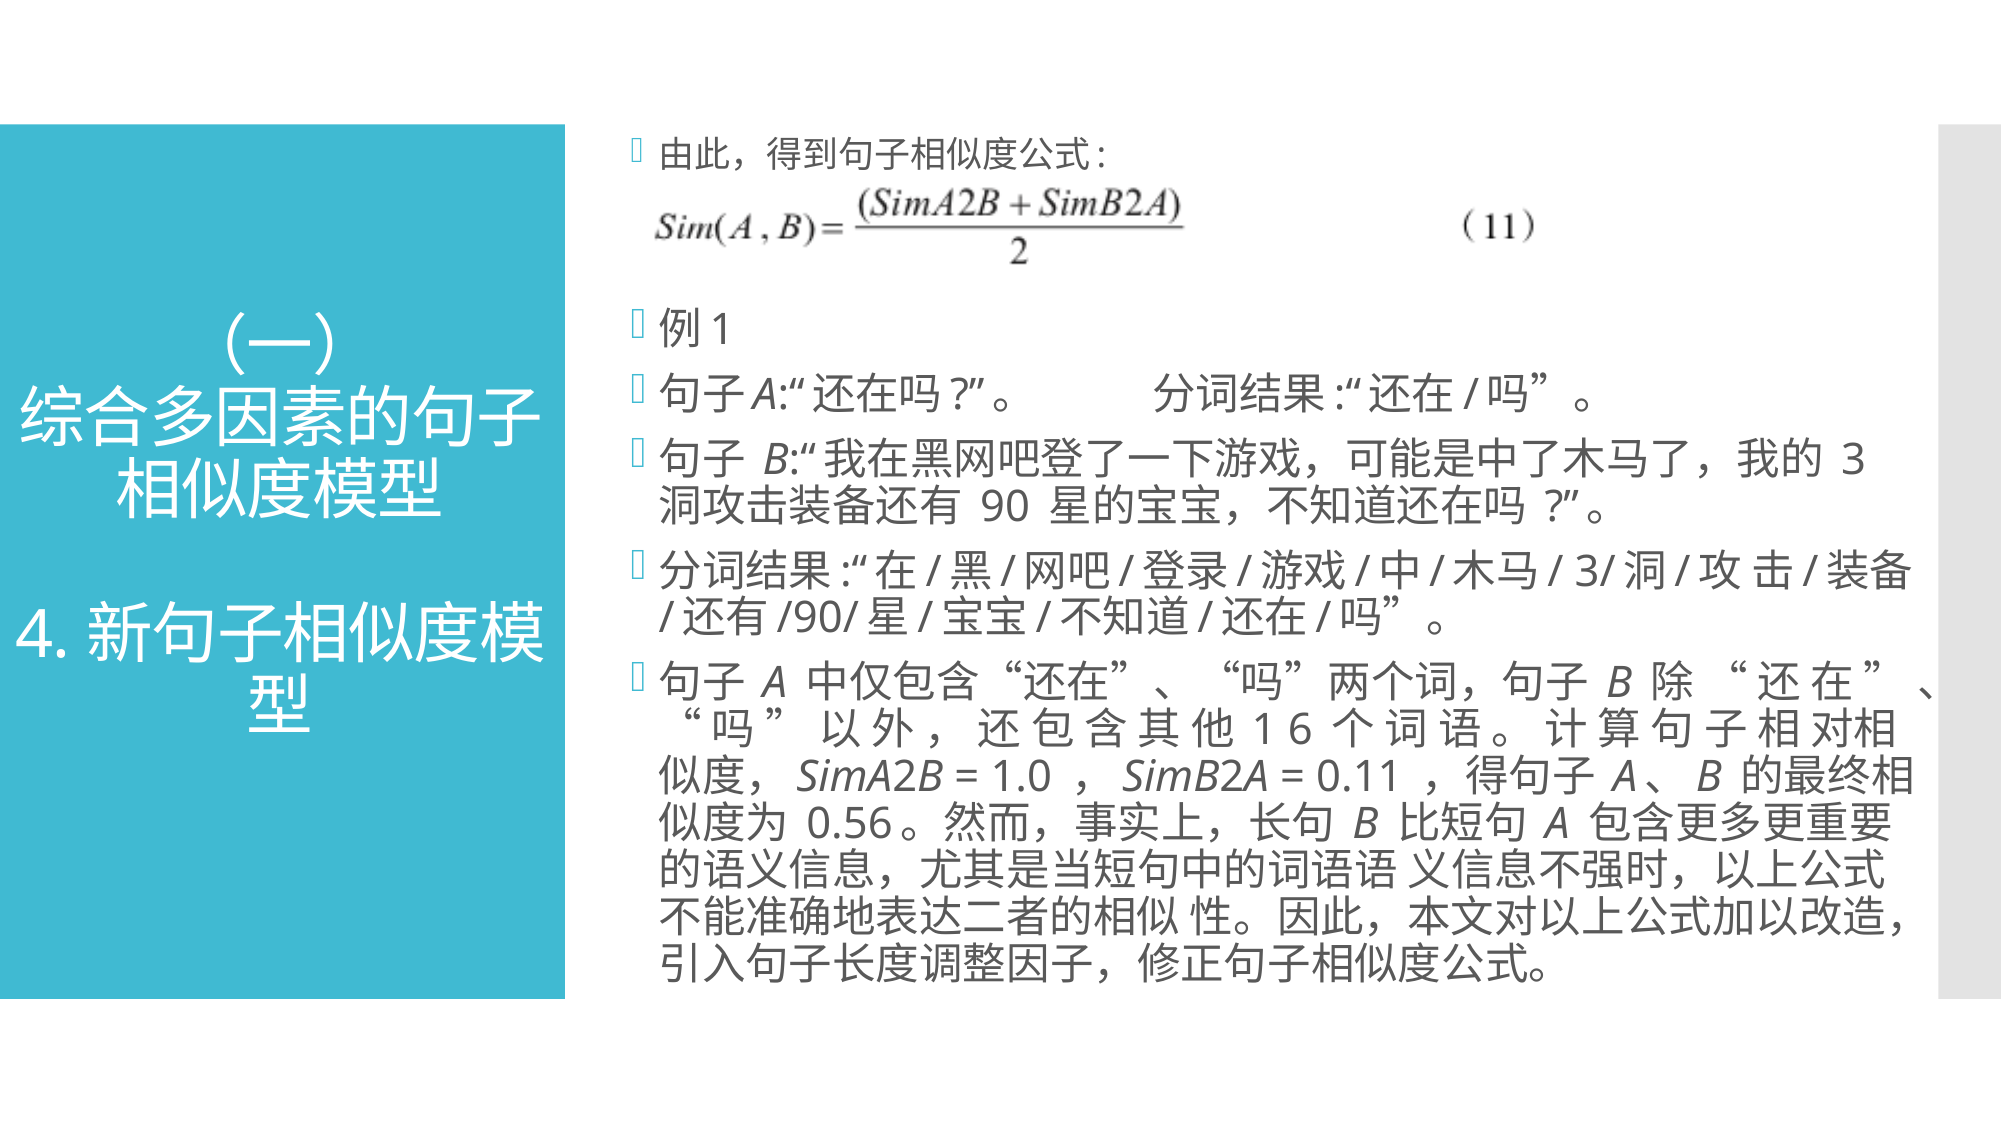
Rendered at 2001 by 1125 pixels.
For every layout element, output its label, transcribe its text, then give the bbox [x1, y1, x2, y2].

list 由此，得到句子相似度公式: 例1 句子A:“还在吗?”。 分词结果:“还在/吗”。 句子 B:“我在黑网吧登了一下游戏，可能是中了木马了，我的 3 洞攻击装备还有 90 星的宝宝，不知道还在吗 ?”。 分词结果:“在/黑/网吧/登录/游戏/中/木马/ 3/洞/攻 击/装备/还有/90/星/宝宝/不知道/还在/吗”。 句子 A 中仅包含“还在”、“吗”两个词，句子 B 除 “ 还 在 ” 、“ 吗 ” 以 外 ， 还 包 含 其 他 1 6 个 词 语 。 计 算 句 子 相 对相似度，SimA2B = 1.0 ，SimB2A = 0.11 ，得句子 A、B 的最终相似度为 0.56。然而，事实上，长句 B 比短句 A 包含更多更重要的语义信息，尤其是当短句中的词语语 义信息不强时，以上公式不能准确地表达二者的相似 性。因此，本文对以上公式加以改造，引入句子长度调整因子，修正句子相似度公式。 [615, 129, 1941, 1096]
text_box （一） 综合多因素的句子相似度模型 4.新句子相似度模型 [0, 125, 561, 1003]
picture [643, 180, 1566, 277]
